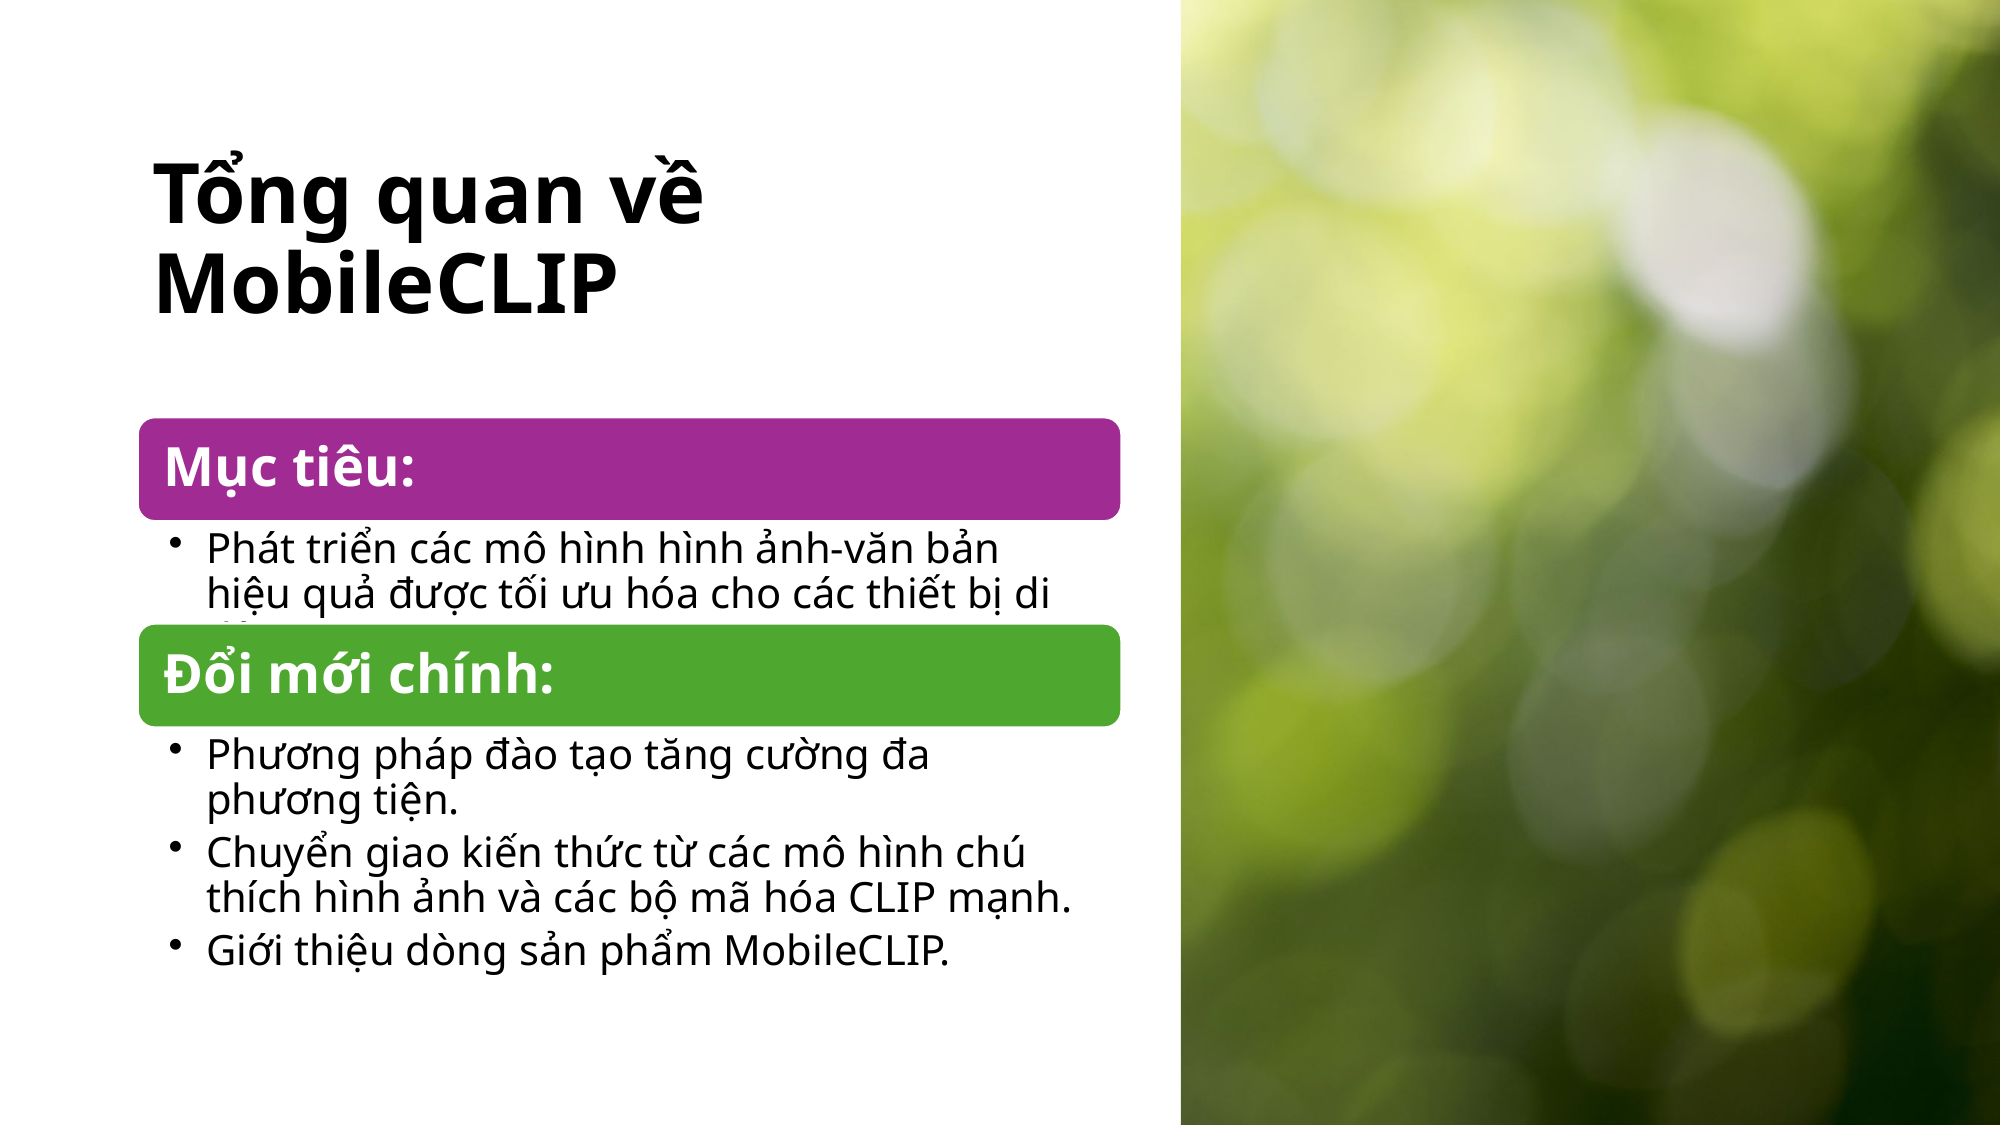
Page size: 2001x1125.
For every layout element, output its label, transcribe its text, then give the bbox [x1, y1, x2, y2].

picture [1180, 0, 2000, 1125]
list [136, 393, 1123, 1007]
text_box [0, 0, 1180, 1125]
title Tổng quan về MobileCLIP [137, 118, 1122, 365]
